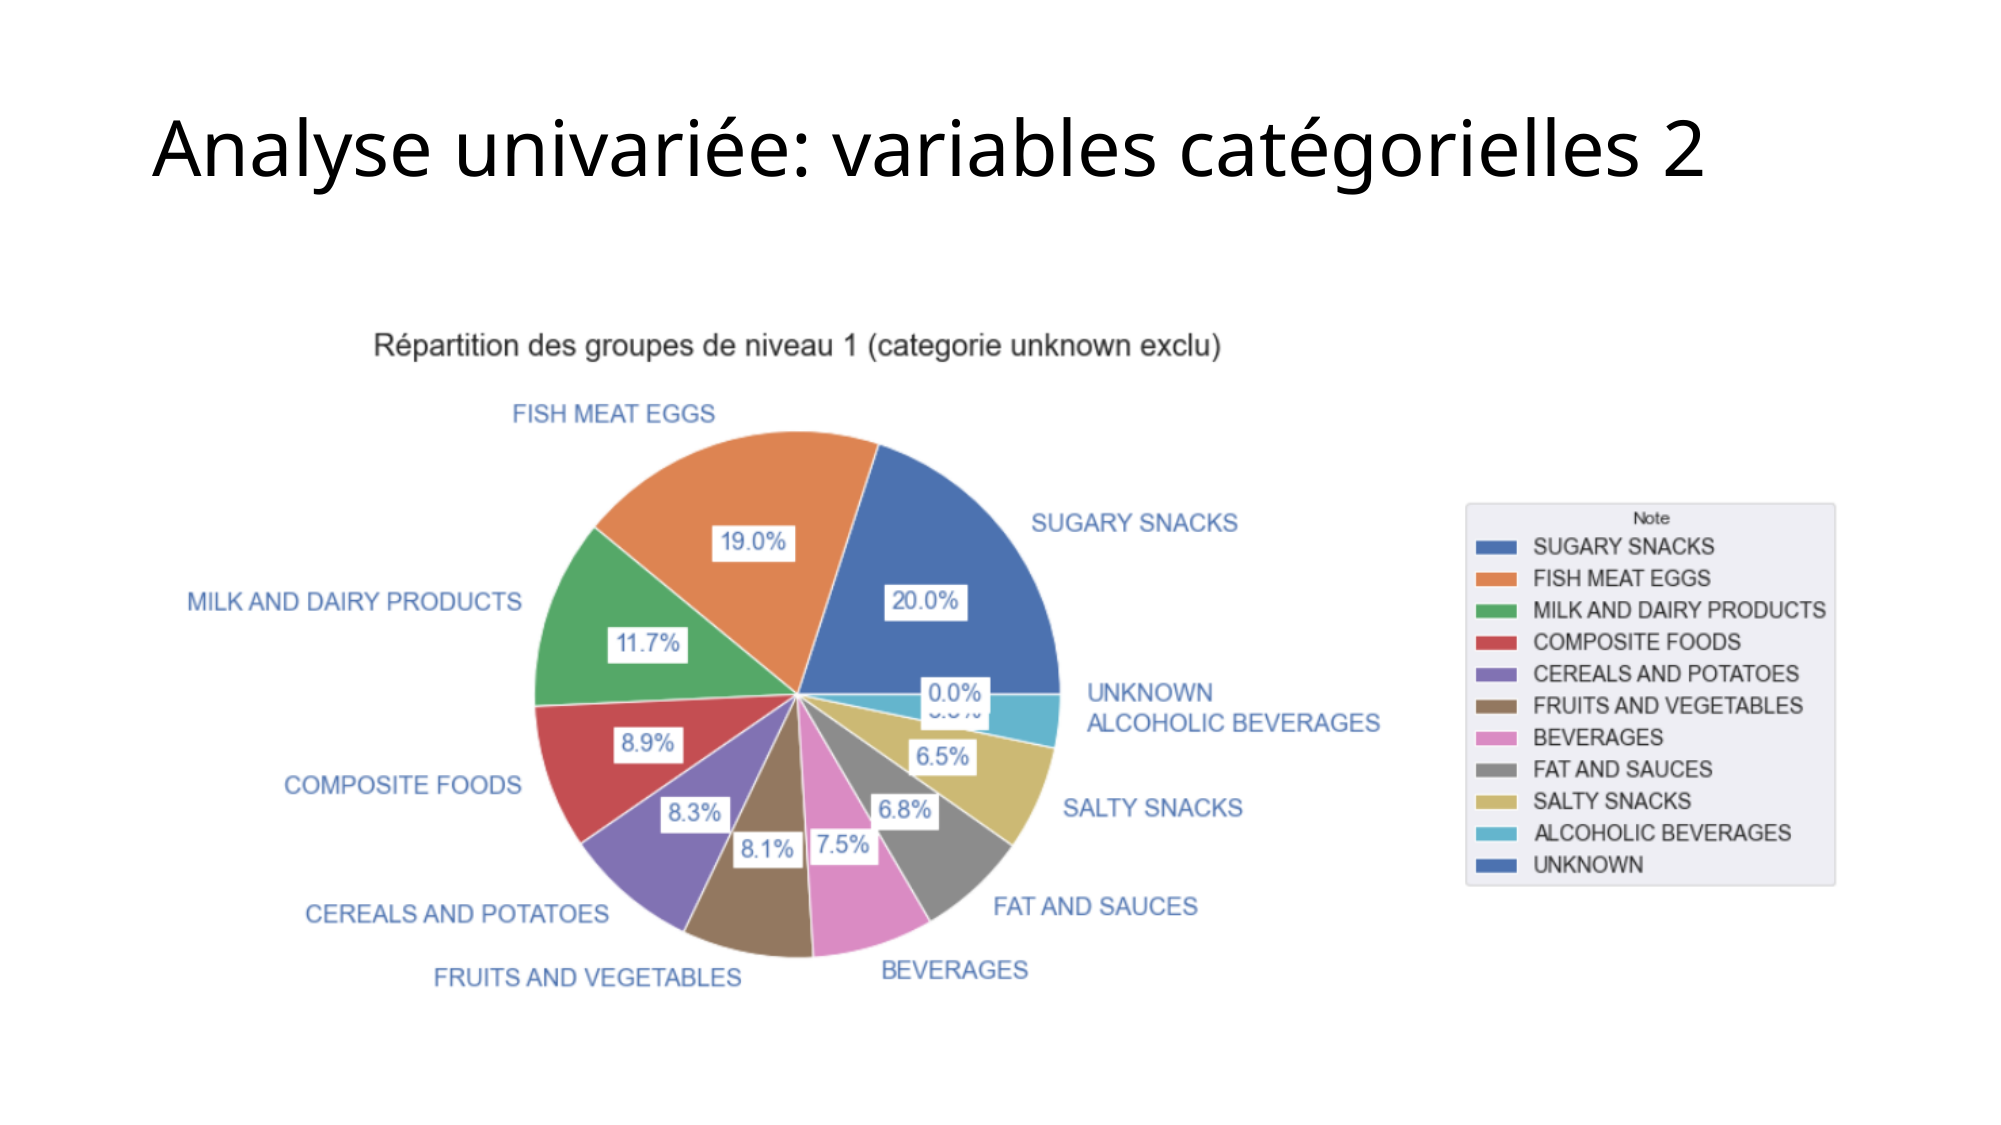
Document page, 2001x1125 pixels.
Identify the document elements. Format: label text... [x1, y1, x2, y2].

title Analyse univariée: variables catégorielles 2 [137, 47, 1863, 201]
picture [147, 305, 1853, 1035]
